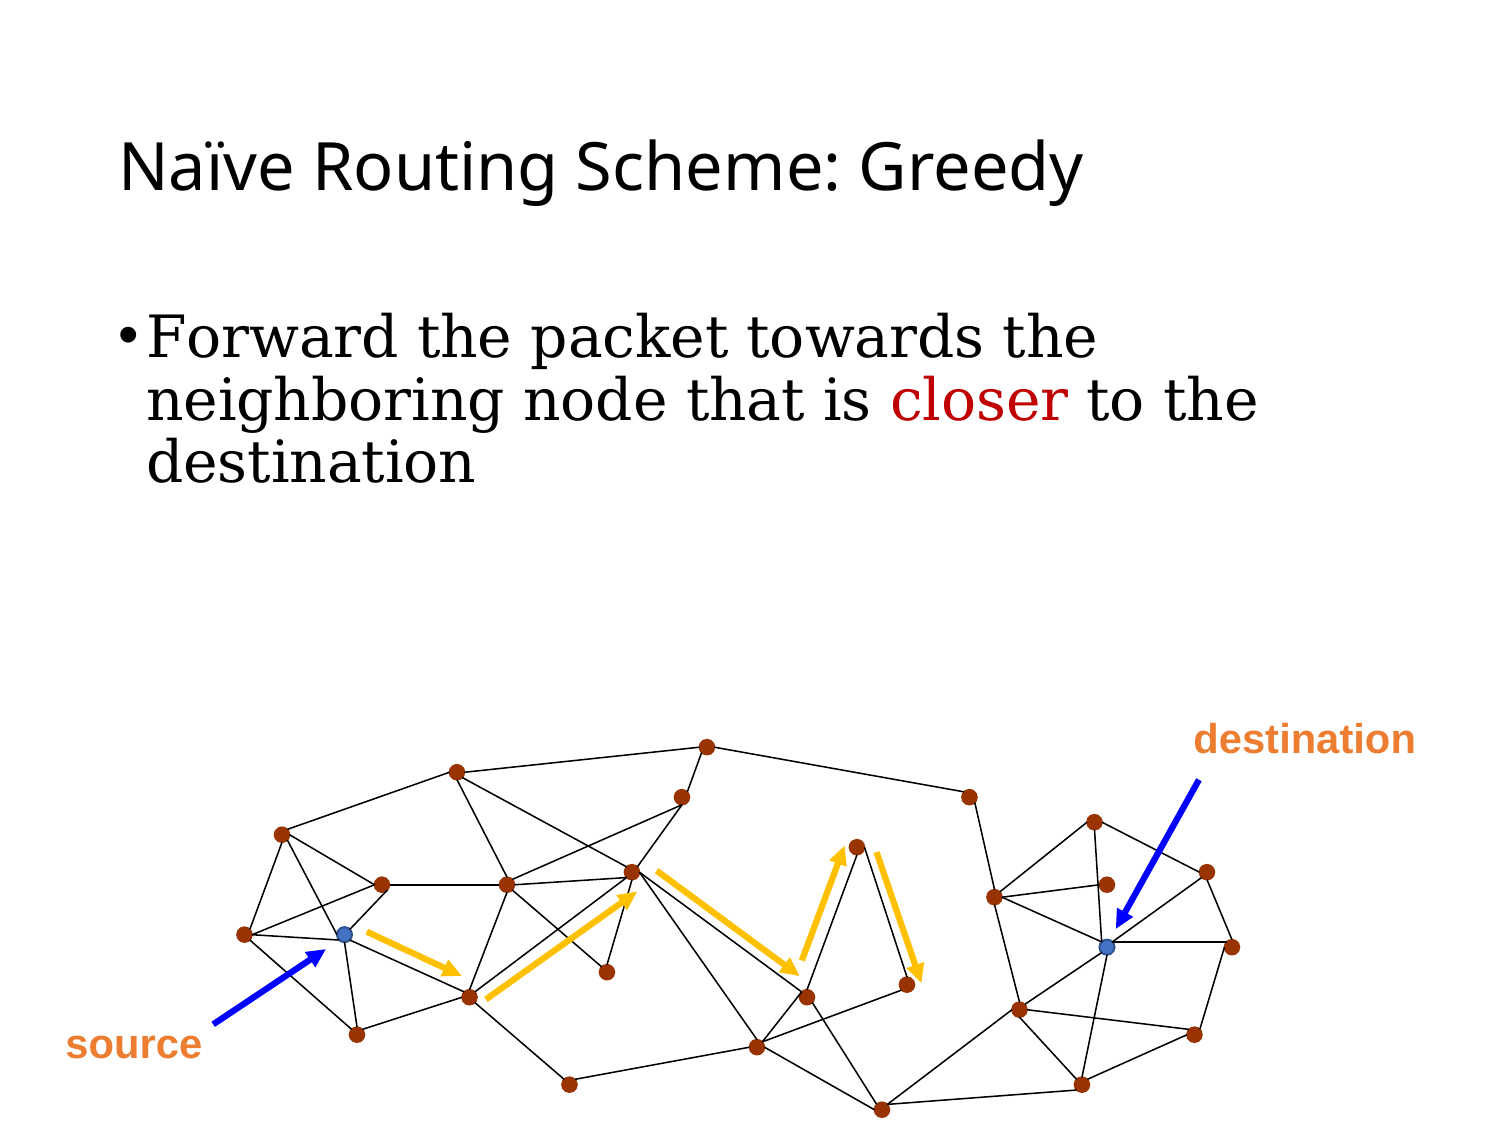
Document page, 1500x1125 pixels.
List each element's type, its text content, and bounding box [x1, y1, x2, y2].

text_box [1112, 877, 1202, 942]
text_box [849, 839, 864, 845]
title Naïve Routing Scheme: Greedy [103, 59, 1397, 278]
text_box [249, 842, 282, 930]
text_box [1012, 1002, 1027, 1017]
text_box [986, 890, 1002, 905]
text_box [462, 777, 627, 845]
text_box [287, 772, 450, 830]
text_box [762, 1000, 902, 1042]
text_box Forward the packet towards the neighboring node that is closer to the destination [103, 299, 1397, 1014]
text_box [1187, 1027, 1203, 1042]
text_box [999, 822, 1087, 892]
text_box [887, 1009, 1012, 1090]
text_box [1199, 864, 1215, 880]
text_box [349, 940, 366, 992]
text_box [1019, 1017, 1077, 1080]
text_box [961, 789, 978, 805]
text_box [1002, 897, 1094, 942]
slide_number 4 [1059, 1042, 1397, 1103]
text_box destination [1178, 704, 1431, 770]
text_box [764, 1047, 875, 1110]
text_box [1087, 1034, 1187, 1080]
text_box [464, 747, 700, 773]
text_box [561, 1077, 578, 1093]
text_box [699, 739, 715, 755]
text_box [1081, 1030, 1107, 1078]
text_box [687, 752, 702, 792]
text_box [994, 904, 1020, 1003]
text_box [462, 1000, 477, 1005]
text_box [1024, 952, 1102, 1005]
text_box [1102, 877, 1112, 893]
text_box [252, 934, 340, 940]
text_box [1081, 954, 1107, 1009]
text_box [812, 1042, 877, 1105]
text_box [674, 789, 690, 805]
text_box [362, 997, 462, 1030]
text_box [627, 804, 637, 845]
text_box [252, 884, 366, 935]
text_box [1087, 814, 1102, 830]
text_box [1102, 822, 1200, 873]
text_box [289, 834, 375, 884]
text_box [637, 804, 682, 845]
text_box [344, 942, 357, 1028]
text_box source [50, 1009, 218, 1074]
text_box [1098, 938, 1116, 956]
text_box [349, 1027, 365, 1043]
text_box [474, 1002, 564, 1080]
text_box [574, 1047, 750, 1080]
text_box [1002, 884, 1094, 897]
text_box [974, 802, 995, 890]
text_box [1224, 939, 1240, 955]
text_box [340, 935, 354, 940]
text_box [874, 1102, 890, 1118]
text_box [366, 845, 922, 1000]
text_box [887, 1090, 1077, 1105]
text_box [714, 747, 965, 792]
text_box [1027, 1009, 1190, 1030]
text_box [274, 827, 290, 842]
text_box [236, 927, 252, 943]
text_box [1206, 879, 1232, 940]
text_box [456, 779, 462, 845]
text_box [749, 1039, 765, 1055]
text_box [449, 764, 465, 780]
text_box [1199, 947, 1225, 1030]
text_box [1094, 829, 1102, 942]
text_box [639, 1000, 758, 1040]
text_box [249, 940, 352, 1030]
